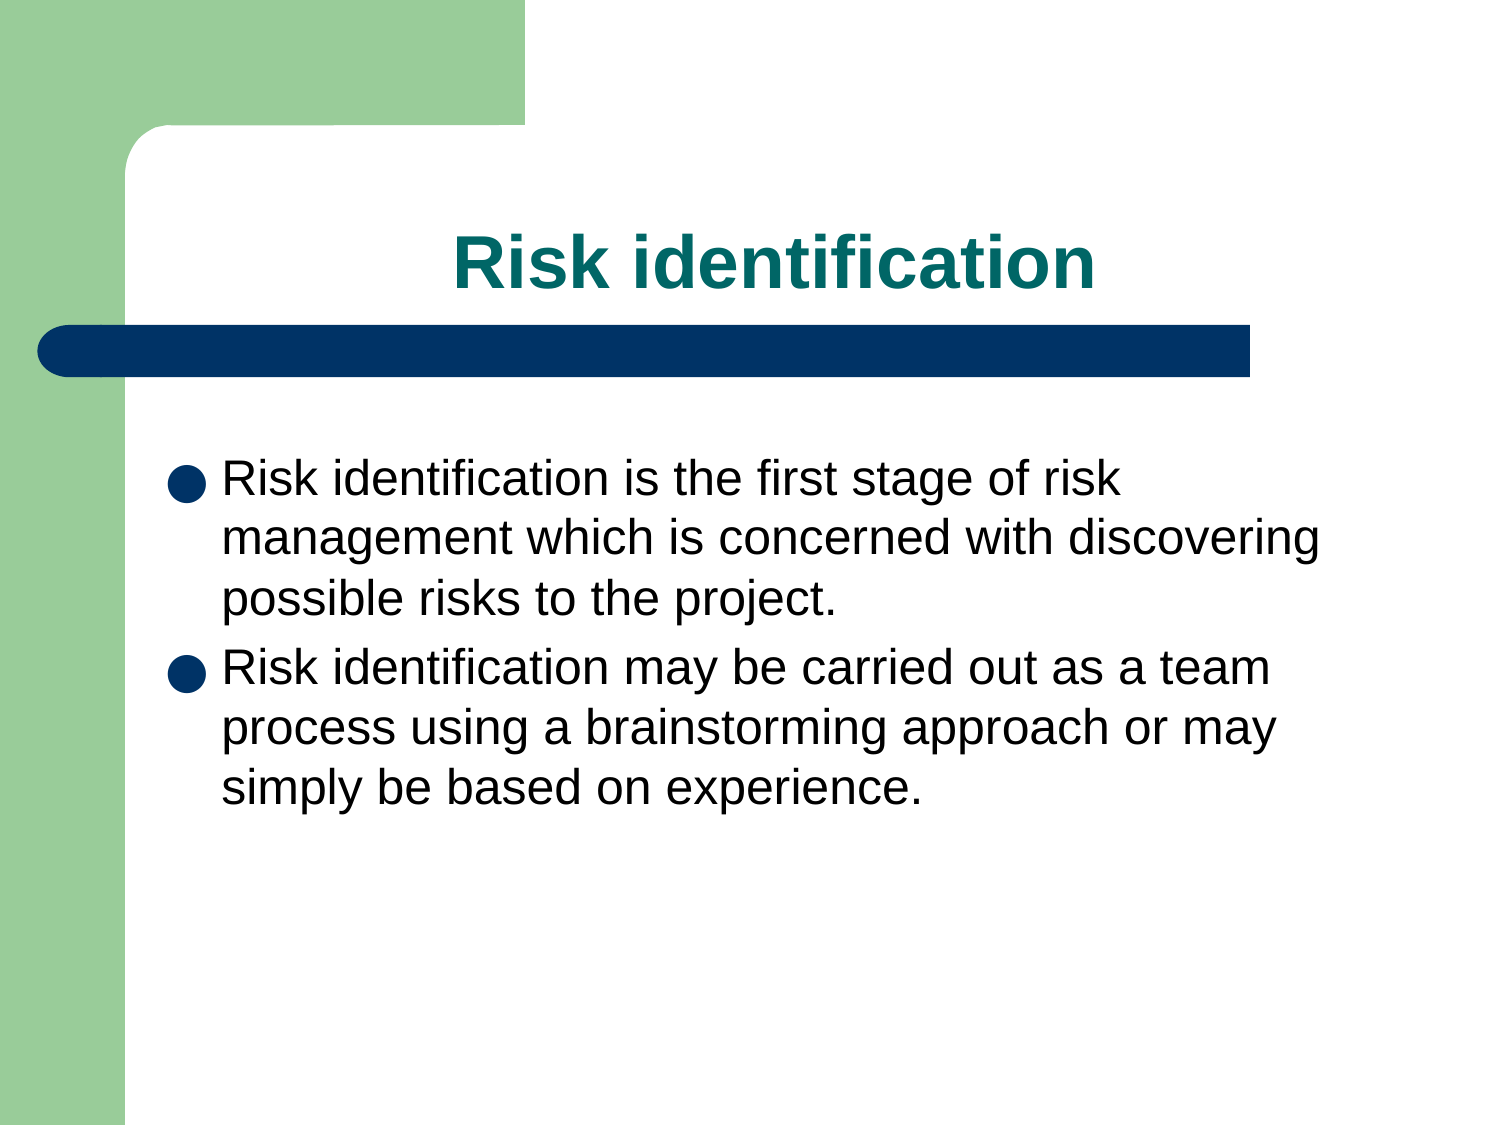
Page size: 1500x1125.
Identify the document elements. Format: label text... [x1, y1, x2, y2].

list Risk identification is the first stage of risk management which is concerned with discovering possible risks to the project. Risk identification may be carried out as a team process using a brainstorming approach or may simply be based on experience. [150, 437, 1412, 1049]
title Risk identification [125, 125, 1425, 313]
